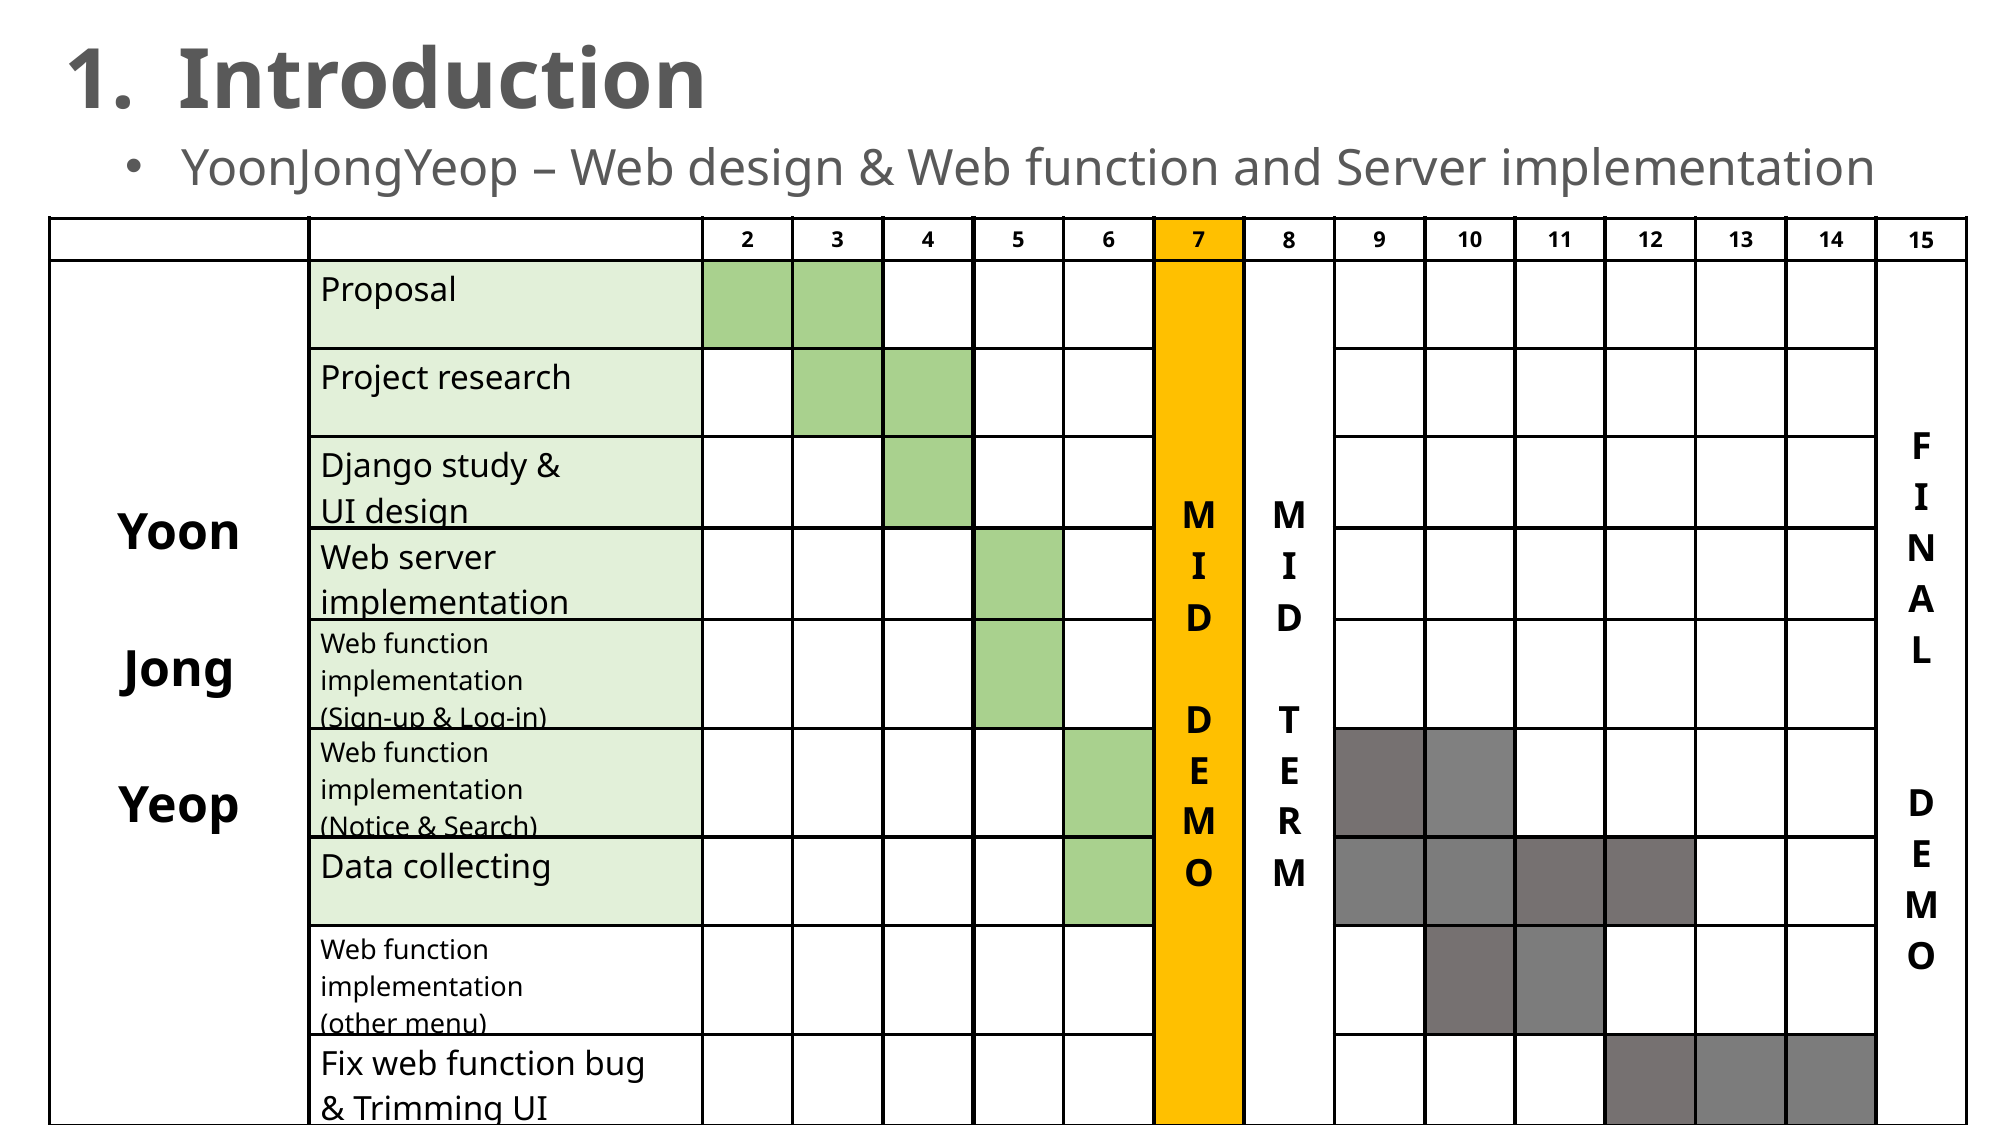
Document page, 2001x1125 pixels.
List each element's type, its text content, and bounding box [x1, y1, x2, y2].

table_cell [976, 262, 1062, 347]
table_cell [794, 730, 881, 835]
table_cell [1336, 530, 1423, 618]
table_cell [1065, 927, 1152, 1033]
table_cell [794, 927, 881, 1033]
table_cell [1697, 730, 1784, 835]
table_header 3 [794, 220, 881, 259]
table_cell [704, 350, 791, 435]
table_cell [1788, 438, 1874, 526]
table_cell [1697, 262, 1784, 347]
table_cell [1697, 530, 1784, 618]
table_cell Web server implementation [311, 530, 701, 618]
table_cell [1697, 1036, 1784, 1124]
table_cell [704, 438, 791, 526]
table_cell [1065, 621, 1152, 727]
table_cell [976, 839, 1062, 924]
table_cell [1427, 262, 1513, 347]
table_cell [1607, 262, 1694, 347]
table_header 14 [1788, 220, 1874, 259]
table_cell Web function implementation (Sign-up & Log-in) [311, 621, 701, 727]
table_cell [1517, 1036, 1603, 1124]
table_cell [704, 530, 791, 618]
table_cell Web function implementation (Notice & Search) [311, 730, 701, 835]
table_cell [1697, 839, 1784, 924]
table_cell Yoon Jong Yeop [51, 262, 307, 1124]
table_cell [976, 530, 1062, 618]
table_cell [704, 730, 791, 835]
table_cell [1336, 839, 1423, 924]
table_cell [1607, 730, 1694, 835]
table_cell [1607, 1036, 1694, 1124]
table_header 15 [1878, 220, 1965, 259]
text_box 1. Introduction [49, 17, 967, 133]
table_cell Django study & UI design [311, 438, 701, 526]
table_cell [1788, 621, 1874, 727]
table_cell [1427, 839, 1513, 924]
table_cell [1336, 927, 1423, 1033]
table_cell [885, 530, 971, 618]
table_cell [1427, 1036, 1513, 1124]
table_header 11 [1517, 220, 1603, 259]
table_cell [794, 621, 881, 727]
table_cell [1065, 1036, 1152, 1124]
table_cell [1517, 839, 1603, 924]
table_cell [885, 839, 971, 924]
table_cell [704, 1036, 791, 1124]
table_cell [1788, 530, 1874, 618]
table_cell [1788, 927, 1874, 1033]
table_cell [1065, 530, 1152, 618]
table_cell [976, 350, 1062, 435]
table_cell [885, 262, 971, 347]
table_cell [1607, 839, 1694, 924]
table_cell [1427, 530, 1513, 618]
table_cell [1517, 438, 1603, 526]
table_cell [794, 1036, 881, 1124]
table_cell M I D T E R M [1246, 262, 1333, 1124]
table_header 2 [704, 220, 791, 259]
table_cell [704, 839, 791, 924]
table_cell [1336, 438, 1423, 526]
table_header 7 [1156, 220, 1242, 259]
table_header 8 [1246, 220, 1333, 259]
table_cell Project research [311, 350, 701, 435]
table_cell [1607, 927, 1694, 1033]
table_cell [1607, 530, 1694, 618]
table_cell [885, 1036, 971, 1124]
table_cell [1517, 730, 1603, 835]
table_cell [1065, 730, 1152, 835]
table_cell [1427, 438, 1513, 526]
table_cell [885, 730, 971, 835]
table_cell Web function implementation (other menu) [311, 927, 701, 1033]
table_cell [1336, 1036, 1423, 1124]
table_cell [1336, 262, 1423, 347]
table_header 6 [1065, 220, 1152, 259]
table_cell [1517, 927, 1603, 1033]
table_header 4 [885, 220, 971, 259]
table_header 9 [1336, 220, 1423, 259]
table_header 13 [1697, 220, 1784, 259]
table_cell F I N A L D E M O [1878, 262, 1965, 1124]
table_cell [1336, 350, 1423, 435]
table_cell [1517, 530, 1603, 618]
table_cell [1607, 621, 1694, 727]
table_cell [794, 438, 881, 526]
table_header [51, 220, 307, 259]
table_cell [1427, 730, 1513, 835]
table_cell [885, 438, 971, 526]
table_cell [1336, 730, 1423, 835]
table_cell [1788, 730, 1874, 835]
table_cell [1697, 438, 1784, 526]
table_cell [1427, 927, 1513, 1033]
table_cell [704, 927, 791, 1033]
table_cell [794, 262, 881, 347]
table_cell [1788, 839, 1874, 924]
table_cell [1788, 1036, 1874, 1124]
table_cell [1427, 350, 1513, 435]
table_cell [1517, 262, 1603, 347]
table_cell Fix web function bug & Trimming UI [311, 1036, 701, 1124]
table_cell [885, 621, 971, 727]
table_cell [1788, 350, 1874, 435]
table_cell [1607, 438, 1694, 526]
table_cell [1697, 927, 1784, 1033]
table_cell [1065, 262, 1152, 347]
table_cell [794, 530, 881, 618]
table_cell [704, 262, 791, 347]
table_cell [1065, 350, 1152, 435]
table_cell [1697, 350, 1784, 435]
table_cell [976, 438, 1062, 526]
table_cell [976, 730, 1062, 835]
table_cell [976, 621, 1062, 727]
table_header 12 [1607, 220, 1694, 259]
table_cell [1336, 621, 1423, 727]
table_header 10 [1427, 220, 1513, 259]
table_cell Proposal [311, 262, 701, 347]
table_cell [1697, 621, 1784, 727]
table_cell M I D D E M O [1156, 262, 1242, 1124]
table_cell [976, 927, 1062, 1033]
table_cell [1607, 350, 1694, 435]
table_cell [885, 927, 971, 1033]
table_cell [1427, 621, 1513, 727]
table_cell [976, 1036, 1062, 1124]
table_cell [1065, 438, 1152, 526]
text_box YoonJongYeop – Web design & Web function and Server implementation [110, 127, 2000, 203]
table_header [311, 220, 701, 259]
table_cell Data collecting [311, 839, 701, 924]
table_header 5 [976, 220, 1062, 259]
table_cell [794, 839, 881, 924]
table_cell [885, 350, 971, 435]
table_cell [1517, 621, 1603, 727]
table_cell [1065, 839, 1152, 924]
table_cell [1517, 350, 1603, 435]
table_cell [1788, 262, 1874, 347]
table_cell [704, 621, 791, 727]
table_cell [794, 350, 881, 435]
